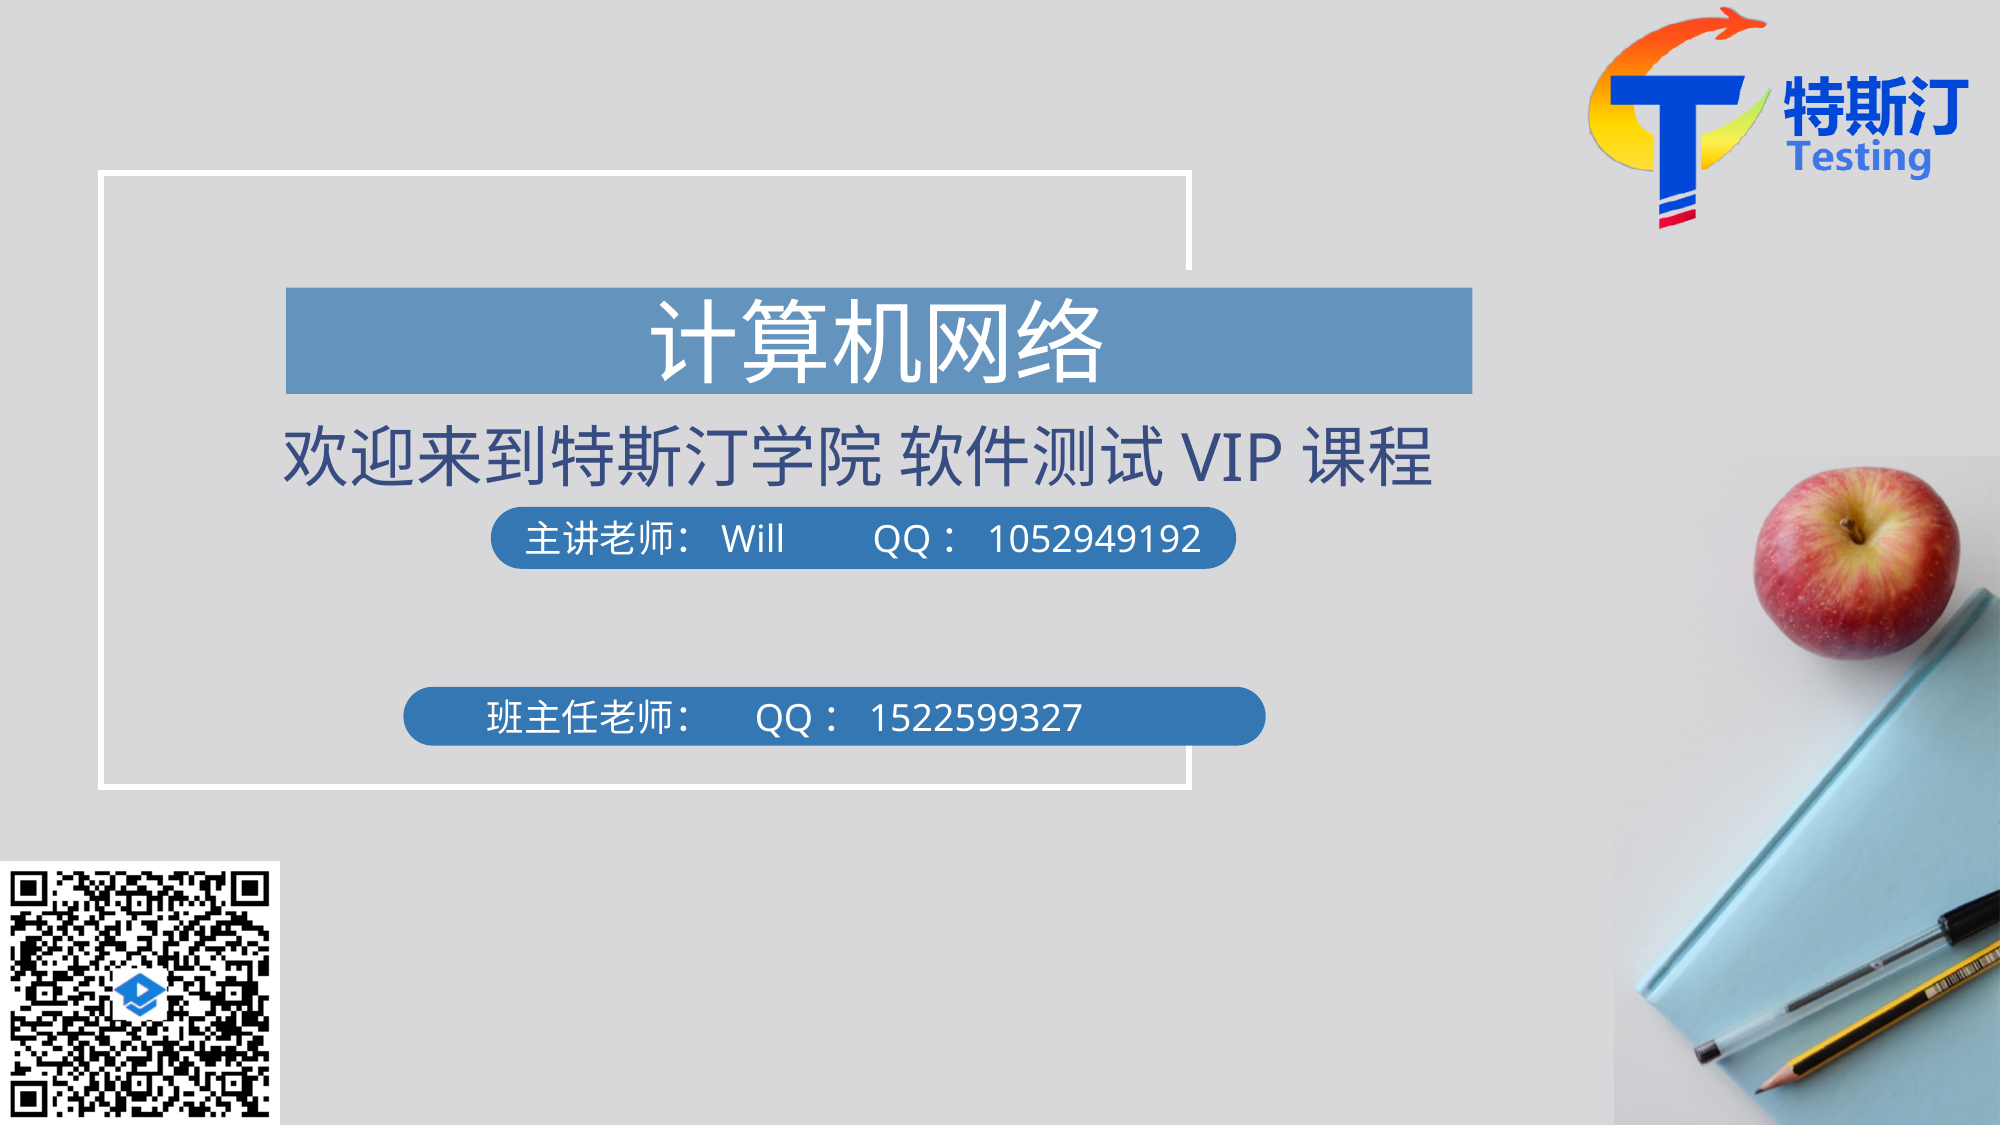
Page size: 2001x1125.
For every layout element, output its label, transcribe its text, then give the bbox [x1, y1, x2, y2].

picture [1614, 456, 2000, 1125]
text_box 班主任老师： QQ：1522599327 [401, 684, 1268, 748]
text_box 欢迎来到特斯汀学院 软件测试VIP课程 [243, 407, 1449, 503]
picture [1566, 0, 2000, 234]
text_box [1142, 286, 1475, 396]
picture [0, 861, 280, 1125]
text_box 主讲老师：Will QQ：1052949192 [488, 504, 1239, 571]
text_box 计算机网络 [208, 277, 1142, 402]
